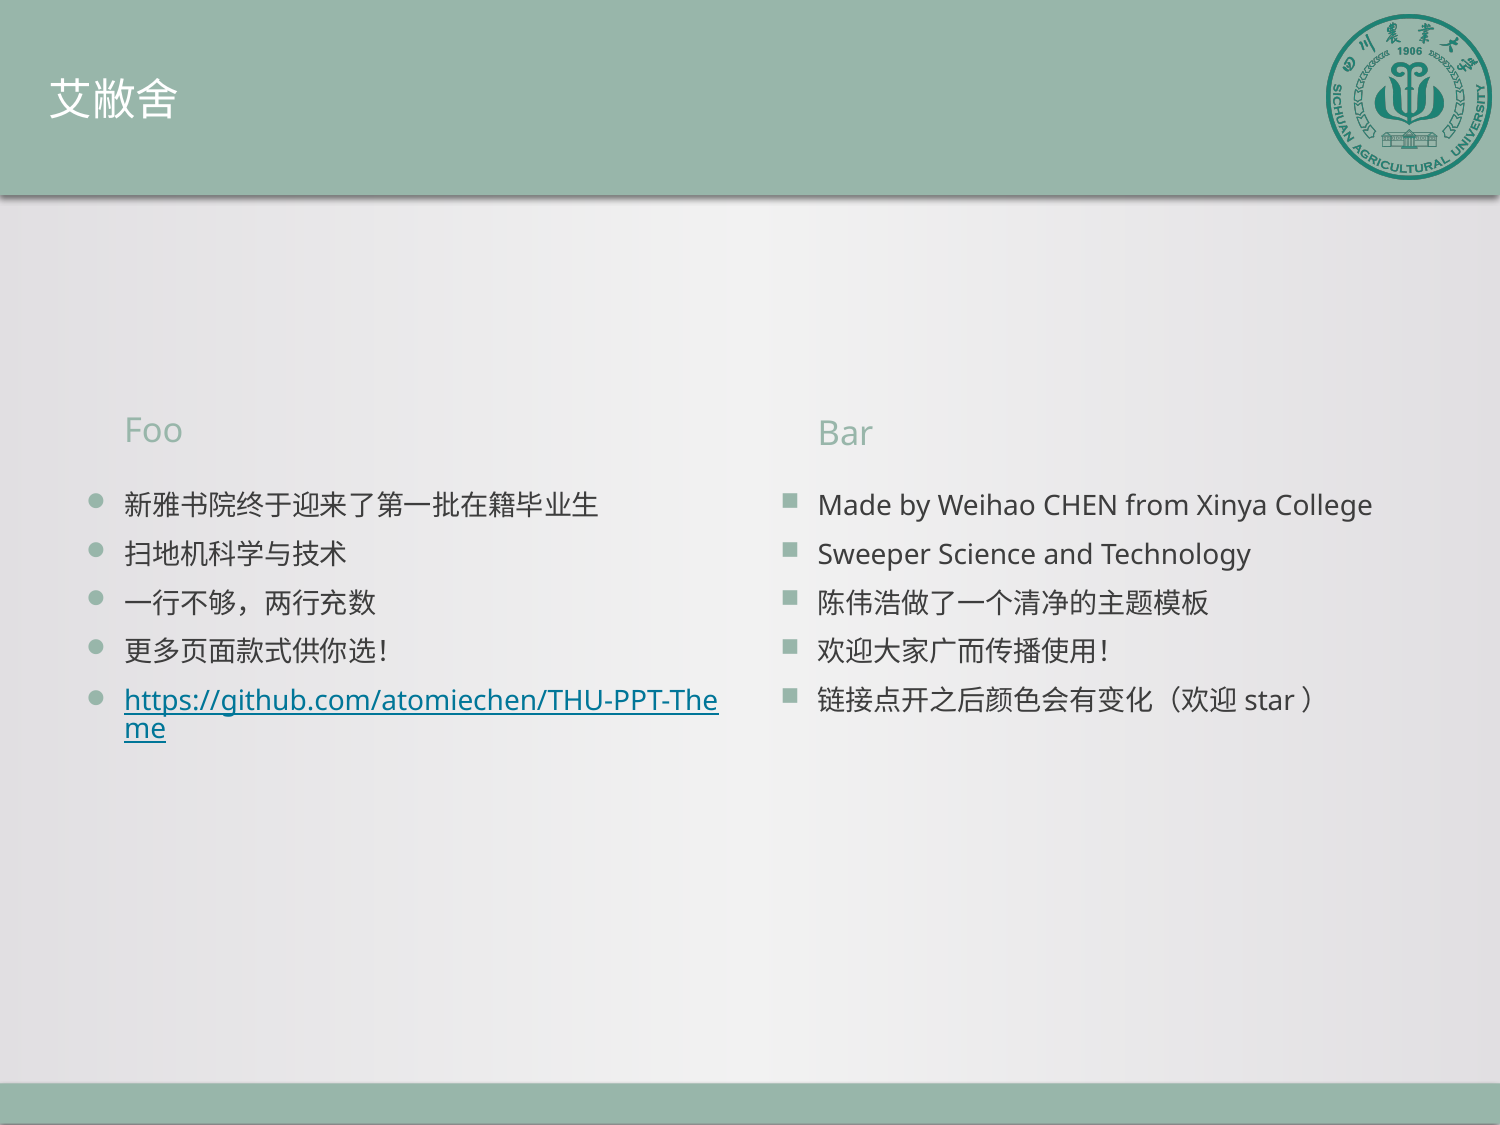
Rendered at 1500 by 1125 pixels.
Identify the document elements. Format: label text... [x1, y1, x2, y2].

list Foo [109, 369, 735, 458]
title 艾敝舍 [33, 14, 1319, 181]
list 新雅书院终于迎来了第一批在籍毕业生 扫地机科学与技术 一行不够，两行充数 更多页面款式供你选！ https://github.com/atomiechen/THU-PPT-Theme [71, 479, 736, 962]
list Made by Weihao CHEN from Xinya College Sweeper Science and Technology 陈伟浩做了一个清净的主题模板 欢迎大家广而传播使用！ 链接点开之后颜色会有变化（欢迎star） [765, 479, 1429, 962]
list Bar [802, 369, 1429, 460]
picture [1326, 14, 1493, 181]
